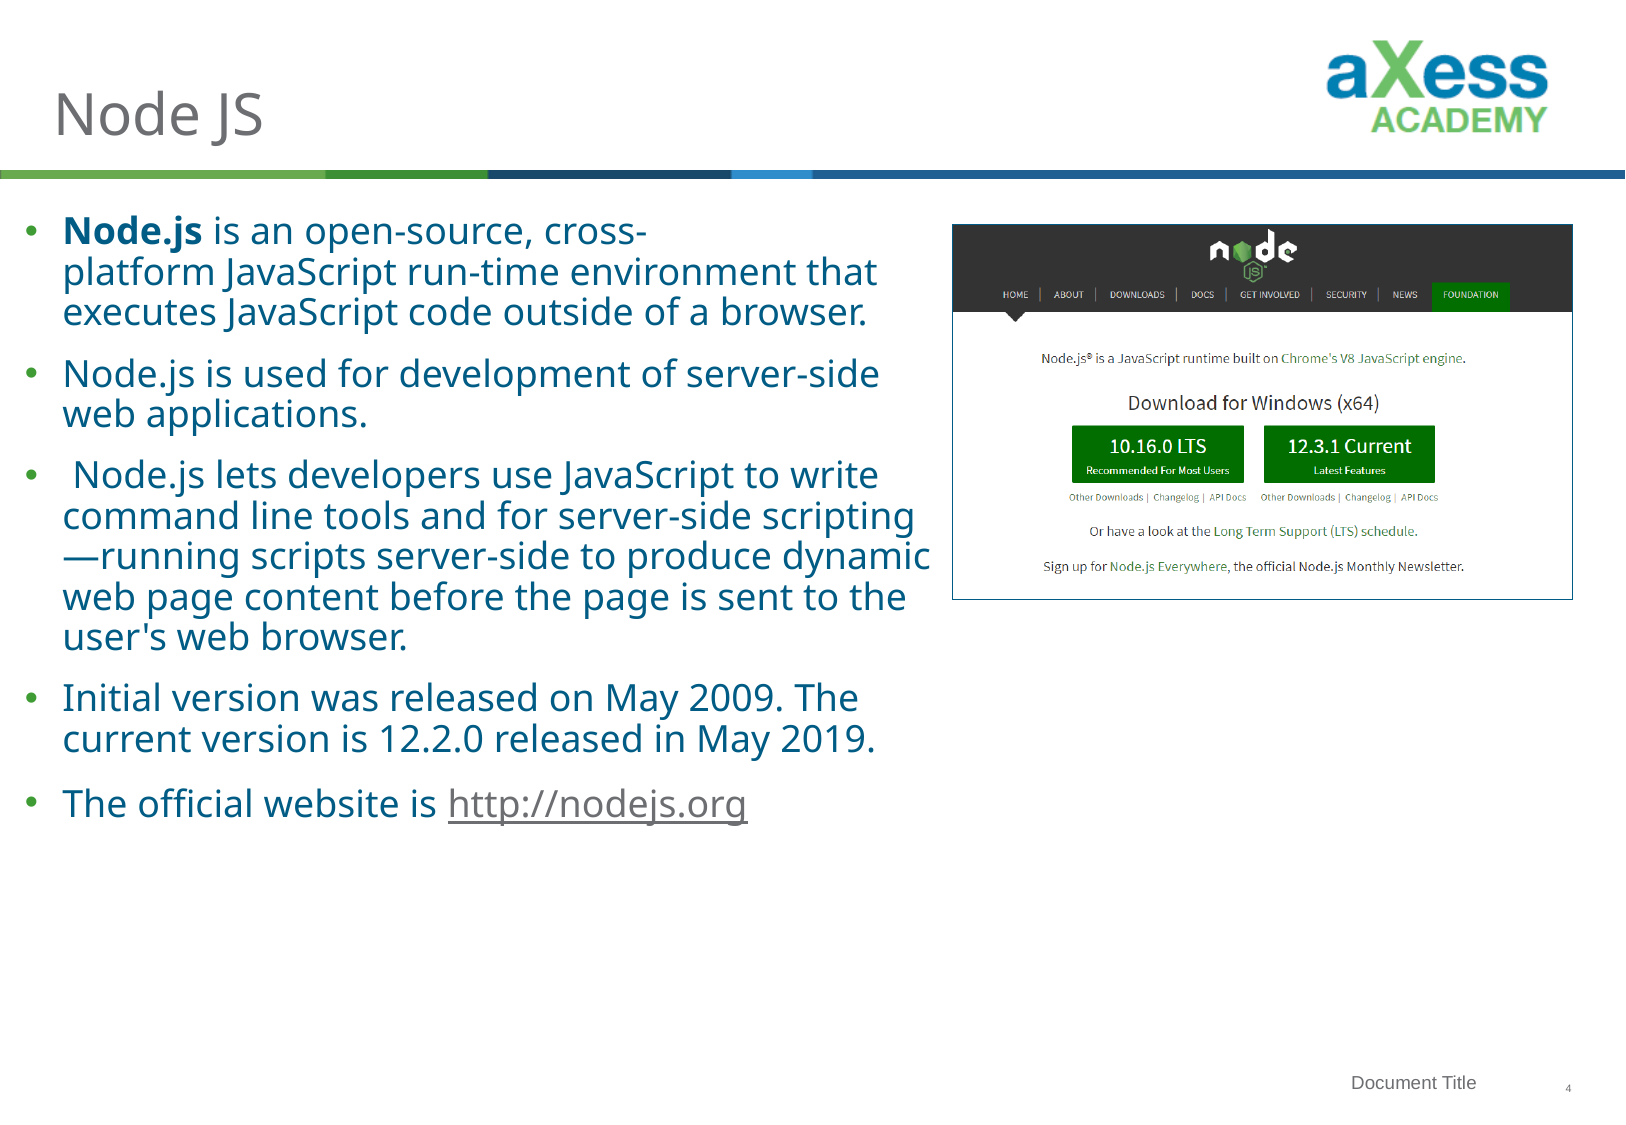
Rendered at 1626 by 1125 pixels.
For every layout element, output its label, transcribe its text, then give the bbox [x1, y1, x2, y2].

picture [0, 170, 1625, 179]
title Node JS [53, 32, 1573, 148]
picture [1288, 30, 1574, 147]
picture [954, 226, 1571, 598]
list Node.js is an open-source, cross-platform JavaScript run-time environment that executes JavaScript code outside of a browser. Node.js is used for development of server-side web applications. Node.js lets developers use JavaScript to write command line tools and for server-side scripting—running scripts server-side to produce dynamic web page content before the page is sent to the user's web browser. Initial version was released on May 2009. The current version is 12.2.0 released in May 2019. The official website is http://nodejs.org [24, 212, 938, 1050]
